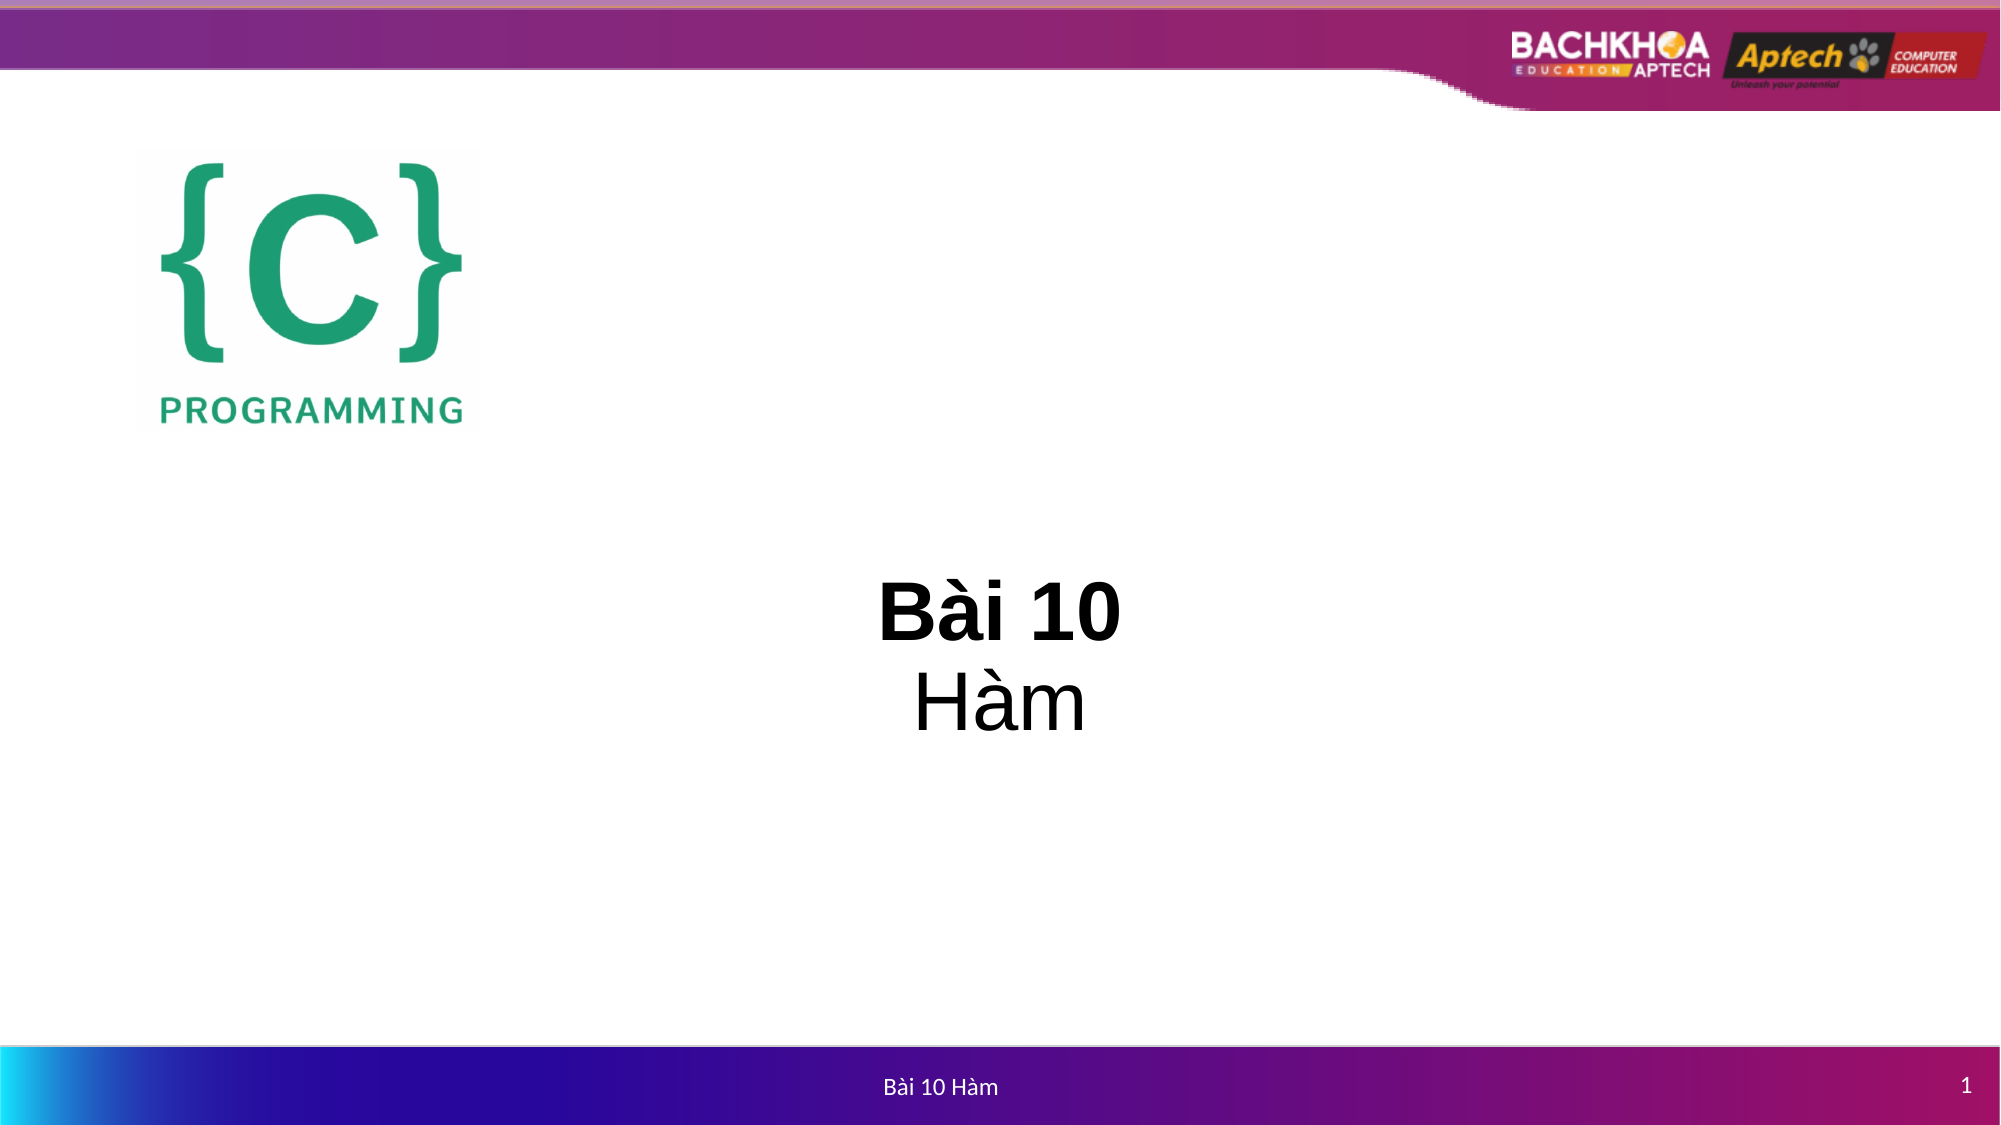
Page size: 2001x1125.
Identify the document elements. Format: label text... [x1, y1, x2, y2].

slide_number ‹#› [1877, 1053, 1988, 1114]
picture [136, 149, 480, 431]
picture [0, 0, 2001, 111]
title Bài 10 Hàm [249, 345, 1750, 757]
picture [0, 1045, 2000, 1125]
footer Bài 10 Hàm [17, 1055, 1865, 1116]
